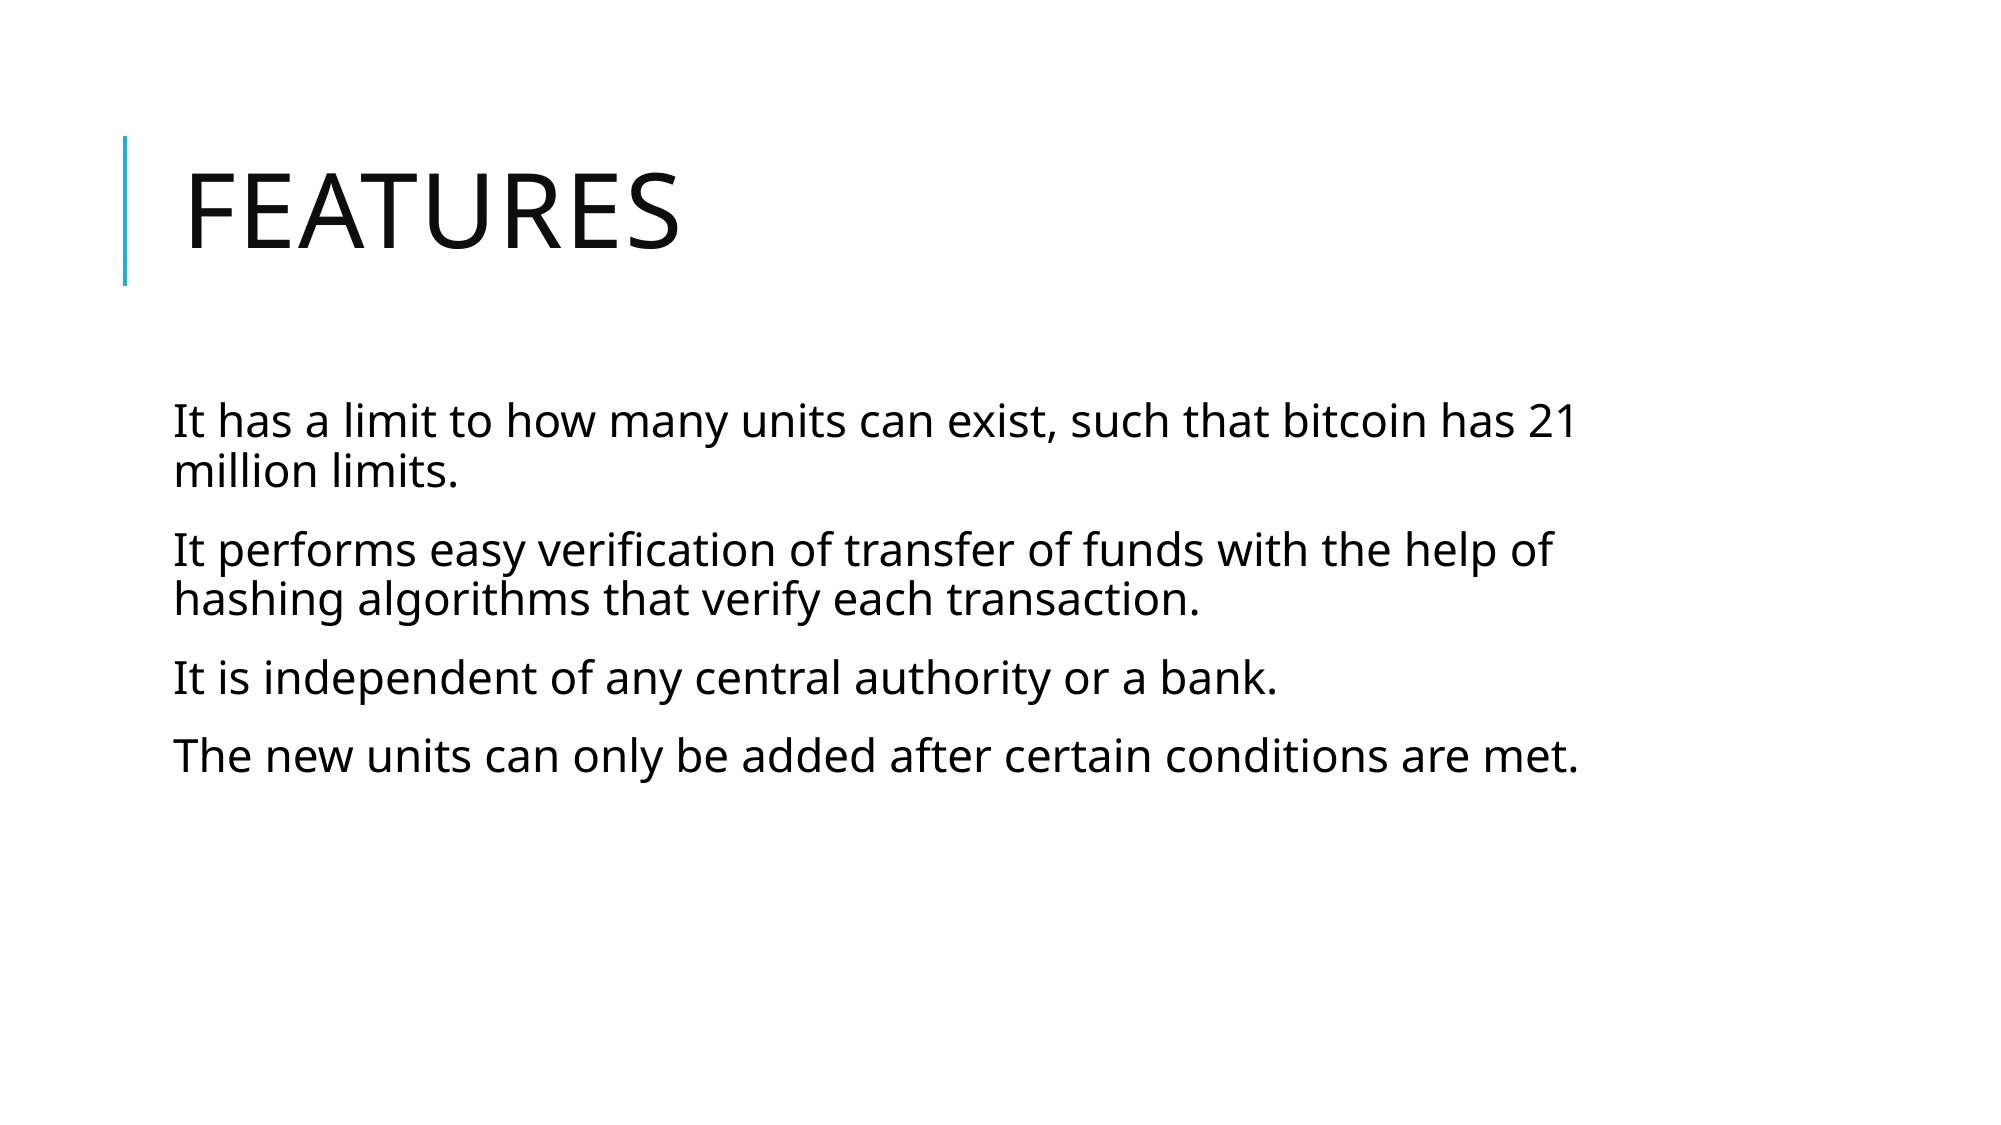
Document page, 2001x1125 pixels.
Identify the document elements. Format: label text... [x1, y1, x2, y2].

title Features [168, 96, 1763, 342]
list It has a limit to how many units can exist, such that bitcoin has 21 million limits. It performs easy verification of transfer of funds with the help of hashing algorithms that verify each transaction. It is independent of any central authority or a bank. The new units can only be added after certain conditions are met. [150, 391, 1746, 1051]
